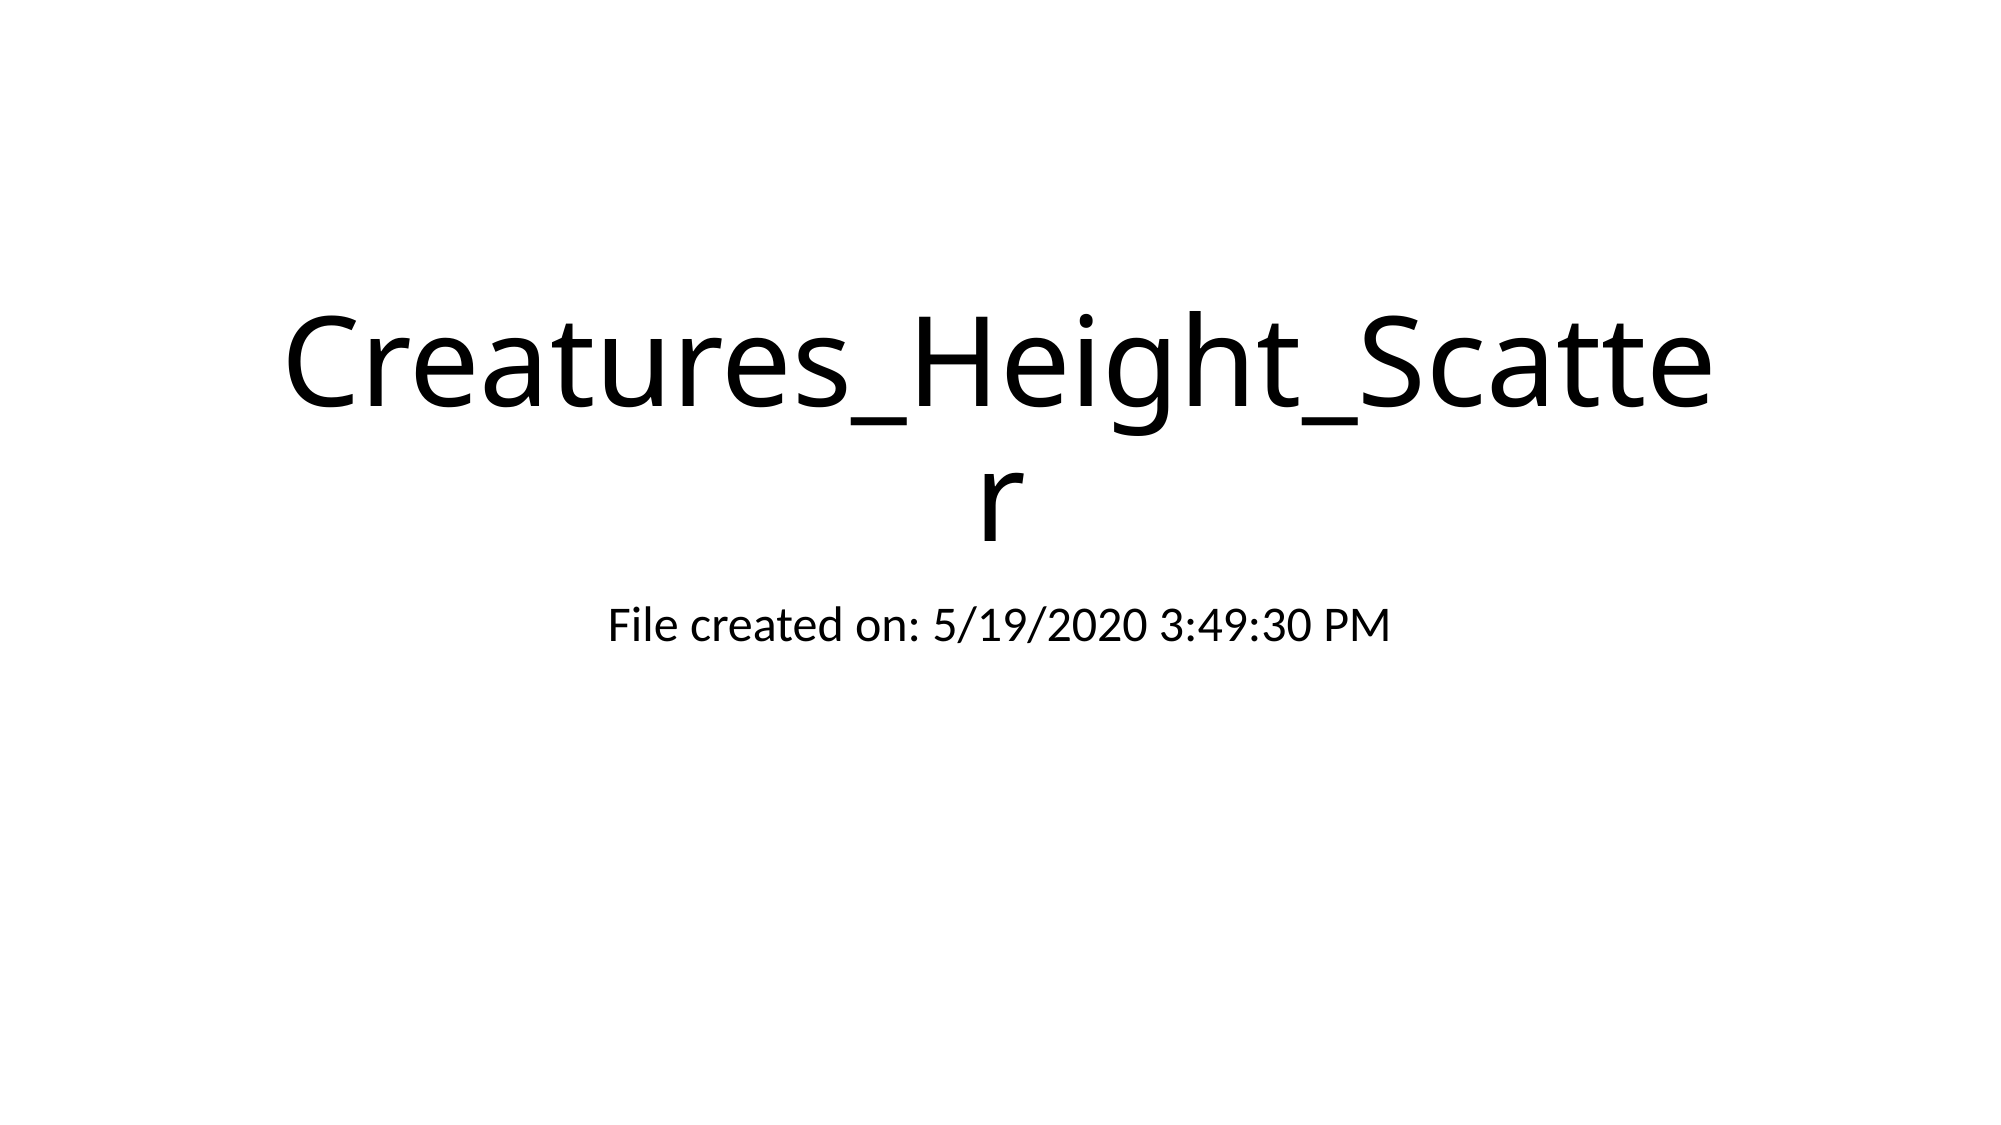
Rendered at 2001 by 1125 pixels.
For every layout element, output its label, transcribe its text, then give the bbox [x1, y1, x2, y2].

subtitle File created on: 5/19/2020 3:49:30 PM [249, 590, 1750, 863]
title Creatures_Height_Scatter [249, 184, 1750, 576]
